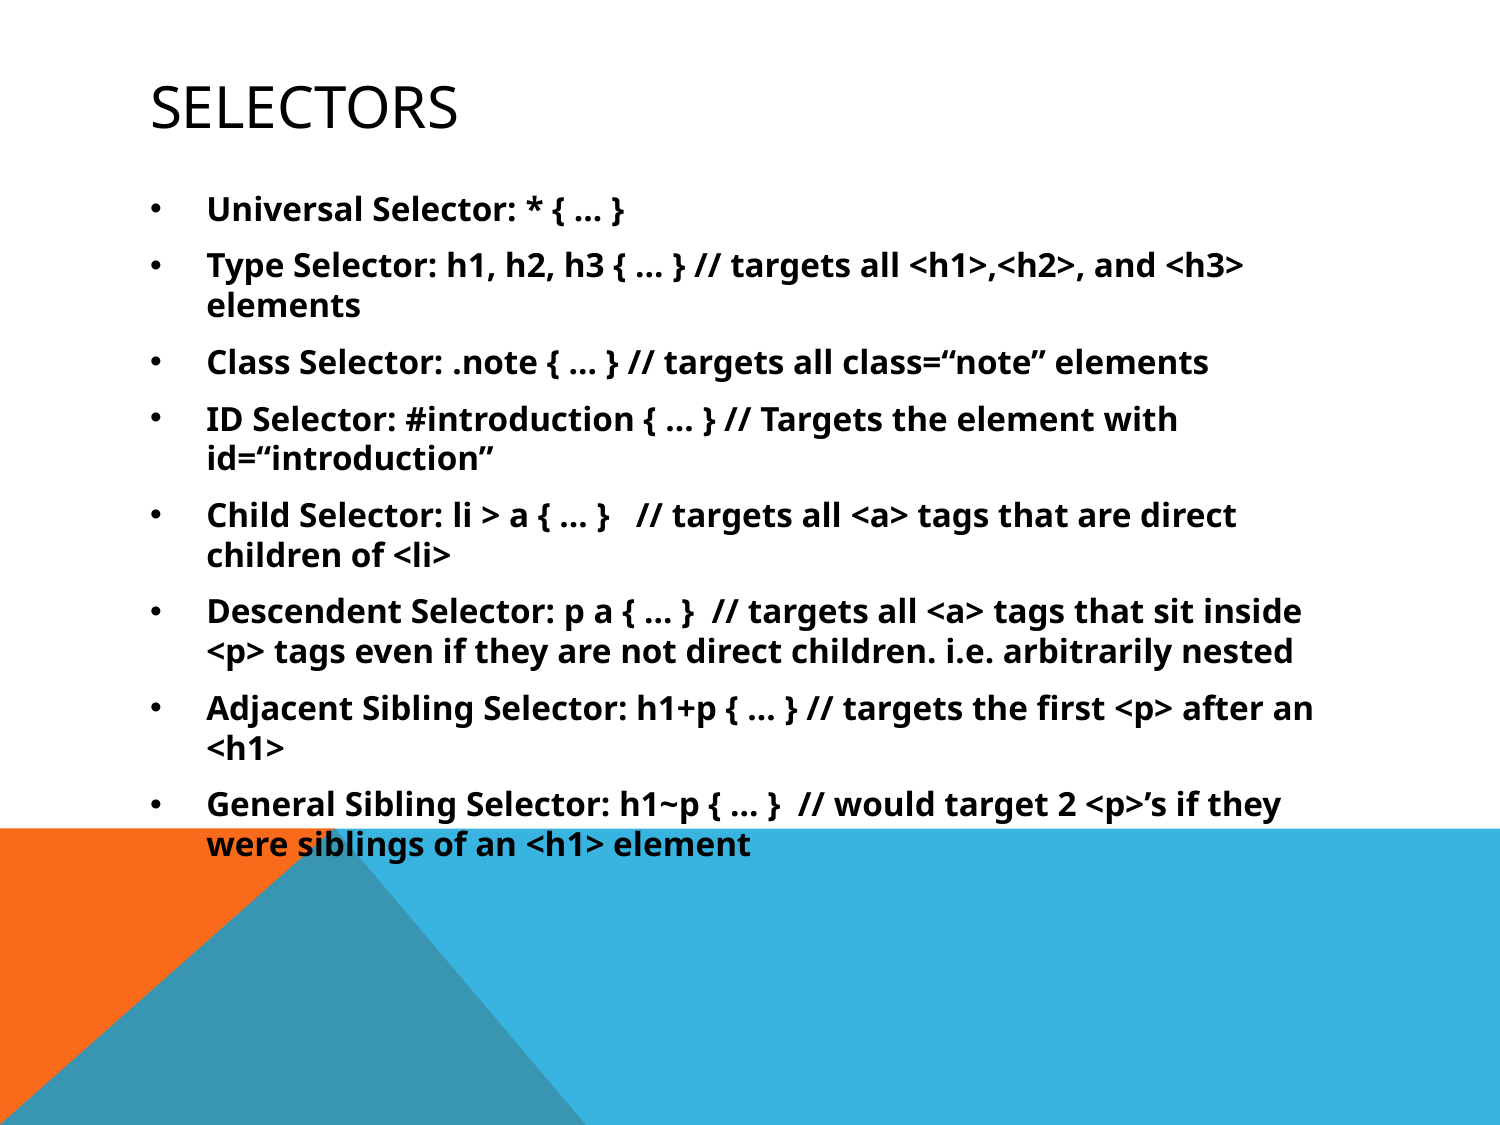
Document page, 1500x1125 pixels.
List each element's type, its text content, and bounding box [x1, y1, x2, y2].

list Universal Selector: * { … } Type Selector: h1, h2, h3 { … } // targets all <h1>,<h2>, and <h3> elements Class Selector: .note { … } // targets all class=“note” elements ID Selector: #introduction { … } // Targets the element with id=“introduction” Child Selector: li > a { … } // targets all <a> tags that are direct children of <li> Descendent Selector: p a { … } // targets all <a> tags that sit inside <p> tags even if they are not direct children. i.e. arbitrarily nested Adjacent Sibling Selector: h1+p { … } // targets the first <p> after an <h1> General Sibling Selector: h1~p { … } // would target 2 <p>’s if they were siblings of an <h1> element [135, 180, 1369, 768]
title Selectors [135, 60, 1369, 150]
